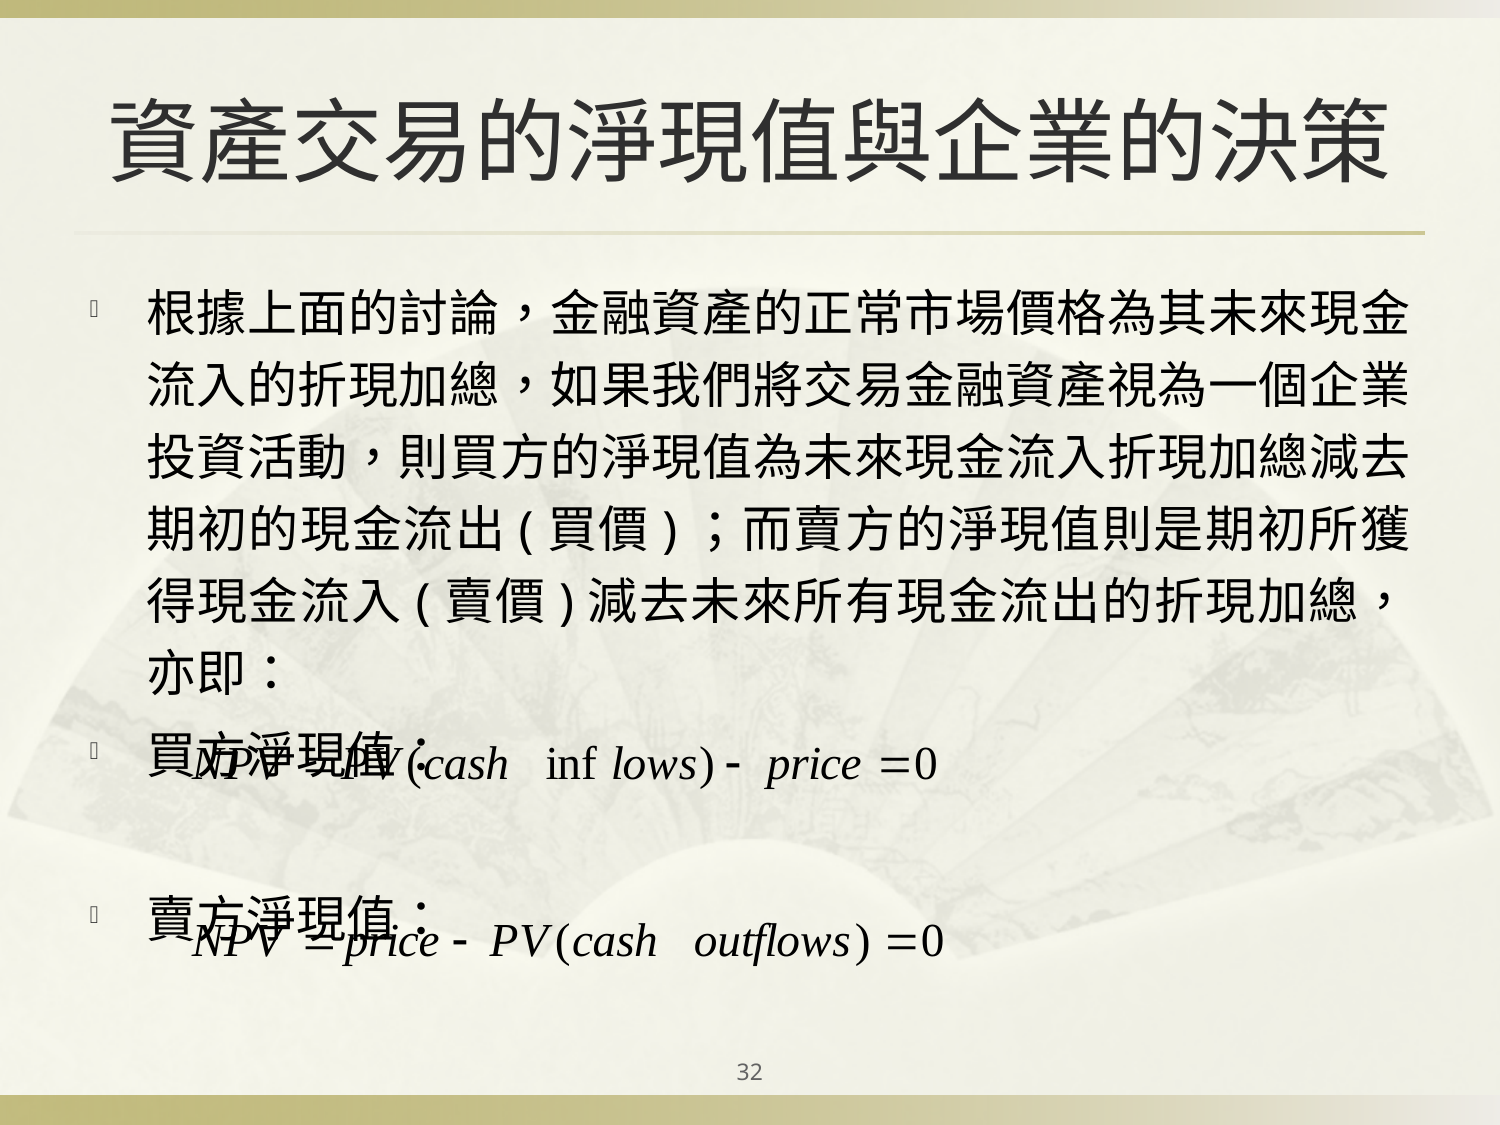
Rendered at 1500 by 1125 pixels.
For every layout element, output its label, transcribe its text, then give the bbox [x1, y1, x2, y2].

list 根據上面的討論，金融資產的正常市場價格為其未來現金流入的折現加總，如果我們將交易金融資產視為一個企業投資活動，則買方的淨現值為未來現金流入折現加總減去期初的現金流出(買價)；而賣方的淨現值則是期初所獲得現金流入(賣價)減去未來所有現金流出的折現加總，亦即： 買方淨現值： 賣方淨現值： [75, 262, 1425, 1032]
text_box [182, 703, 945, 800]
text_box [182, 880, 952, 977]
title 資產交易的淨現值與企業的決策 [75, 45, 1425, 233]
slide_number 32 [675, 1050, 825, 1097]
